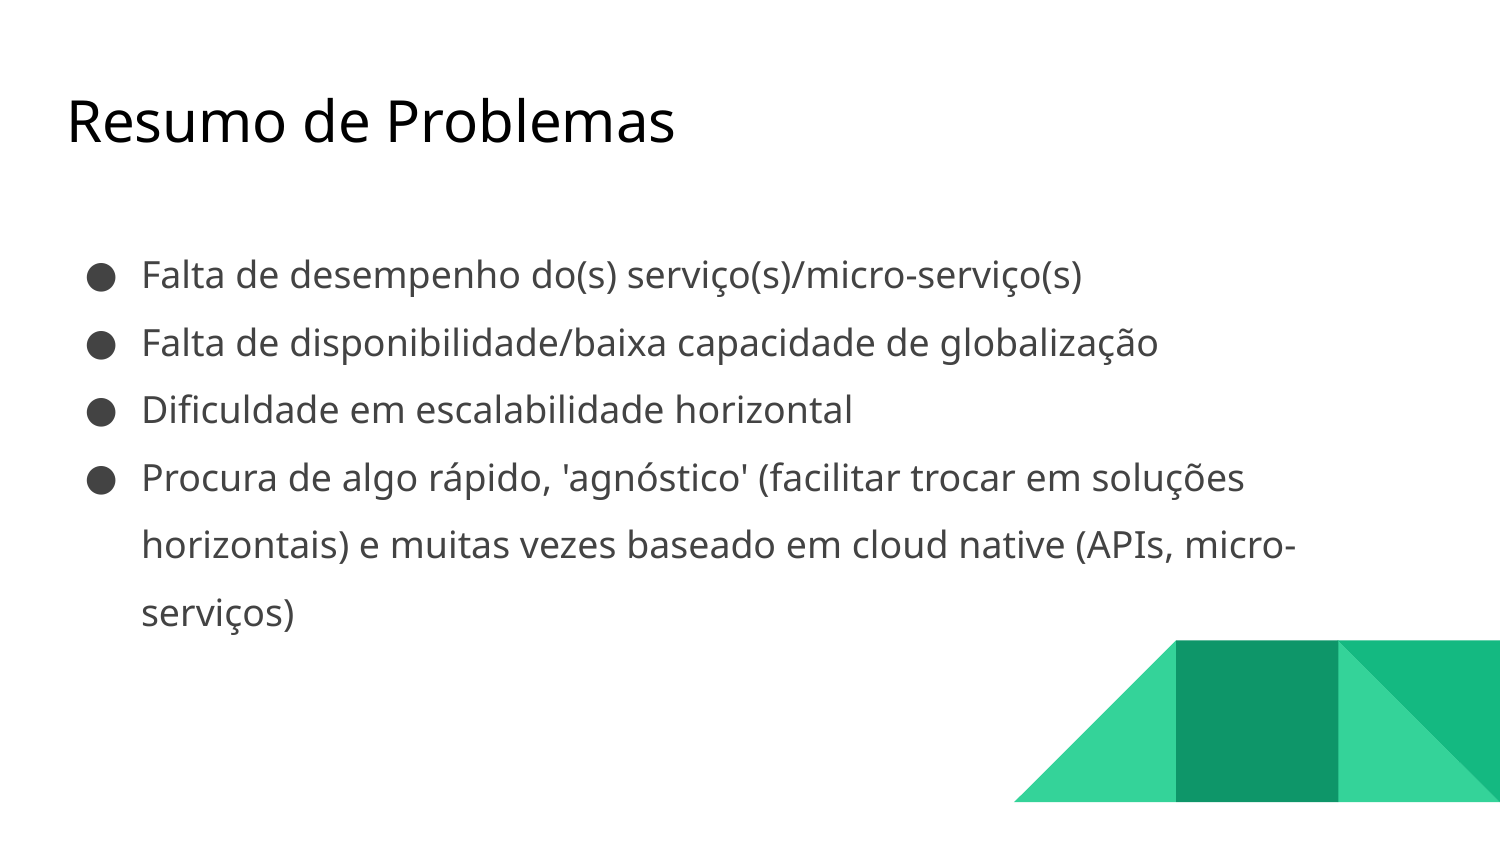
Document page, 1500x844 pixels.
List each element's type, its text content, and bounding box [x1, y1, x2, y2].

title Resumo de Problemas [51, 69, 1449, 169]
list Falta de desempenho do(s) serviço(s)/micro-serviço(s) Falta de disponibilidade/baixa capacidade de globalização Dificuldade em escalabilidade horizontal Procura de algo rápido, 'agnóstico' (facilitar trocar em soluções horizontais) e muitas vezes baseado em cloud native (APIs, micro-serviços) [51, 213, 1449, 762]
